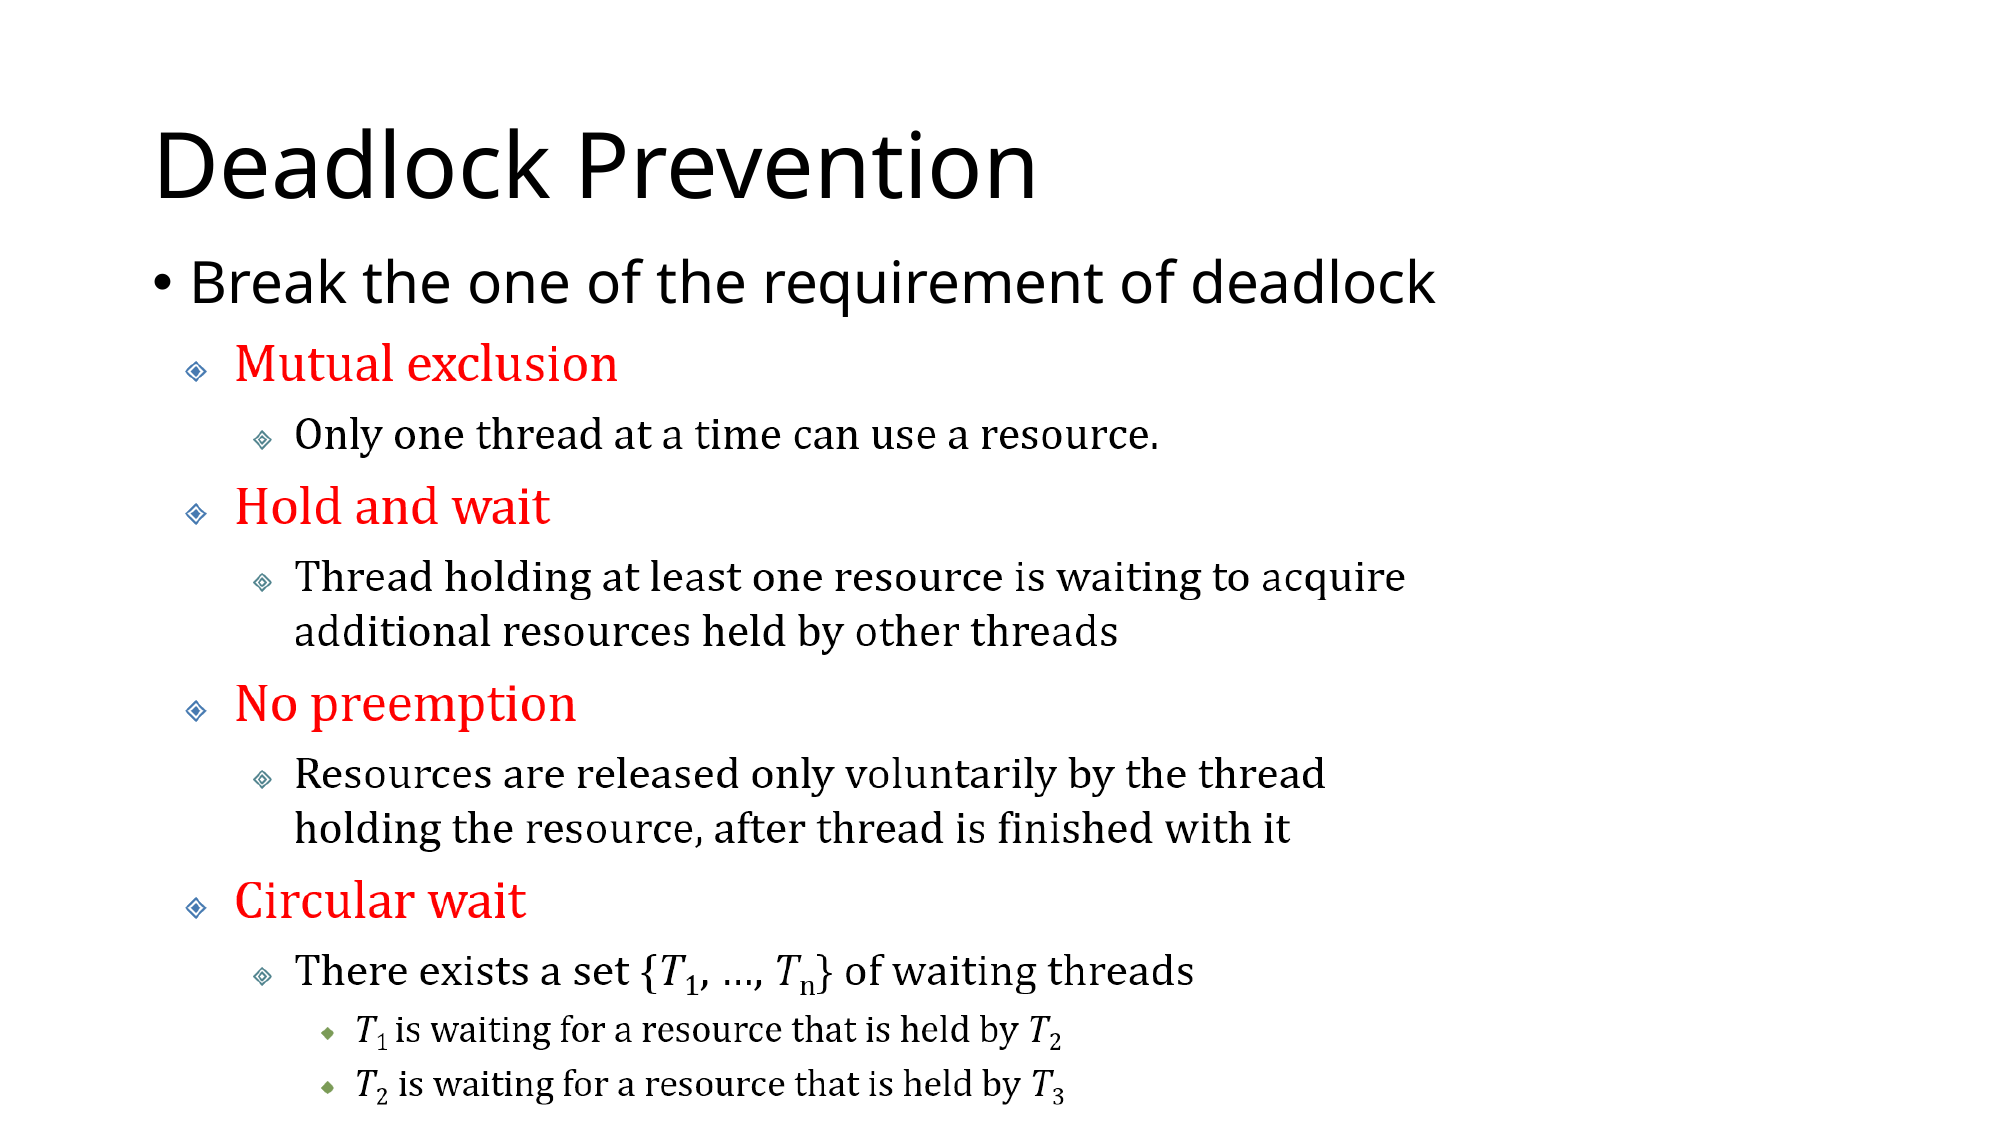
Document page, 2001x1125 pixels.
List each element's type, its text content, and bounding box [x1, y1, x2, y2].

picture [137, 328, 1497, 1117]
title Deadlock Prevention [137, 59, 1863, 246]
list Break the one of the requirement of deadlock [137, 246, 1863, 960]
